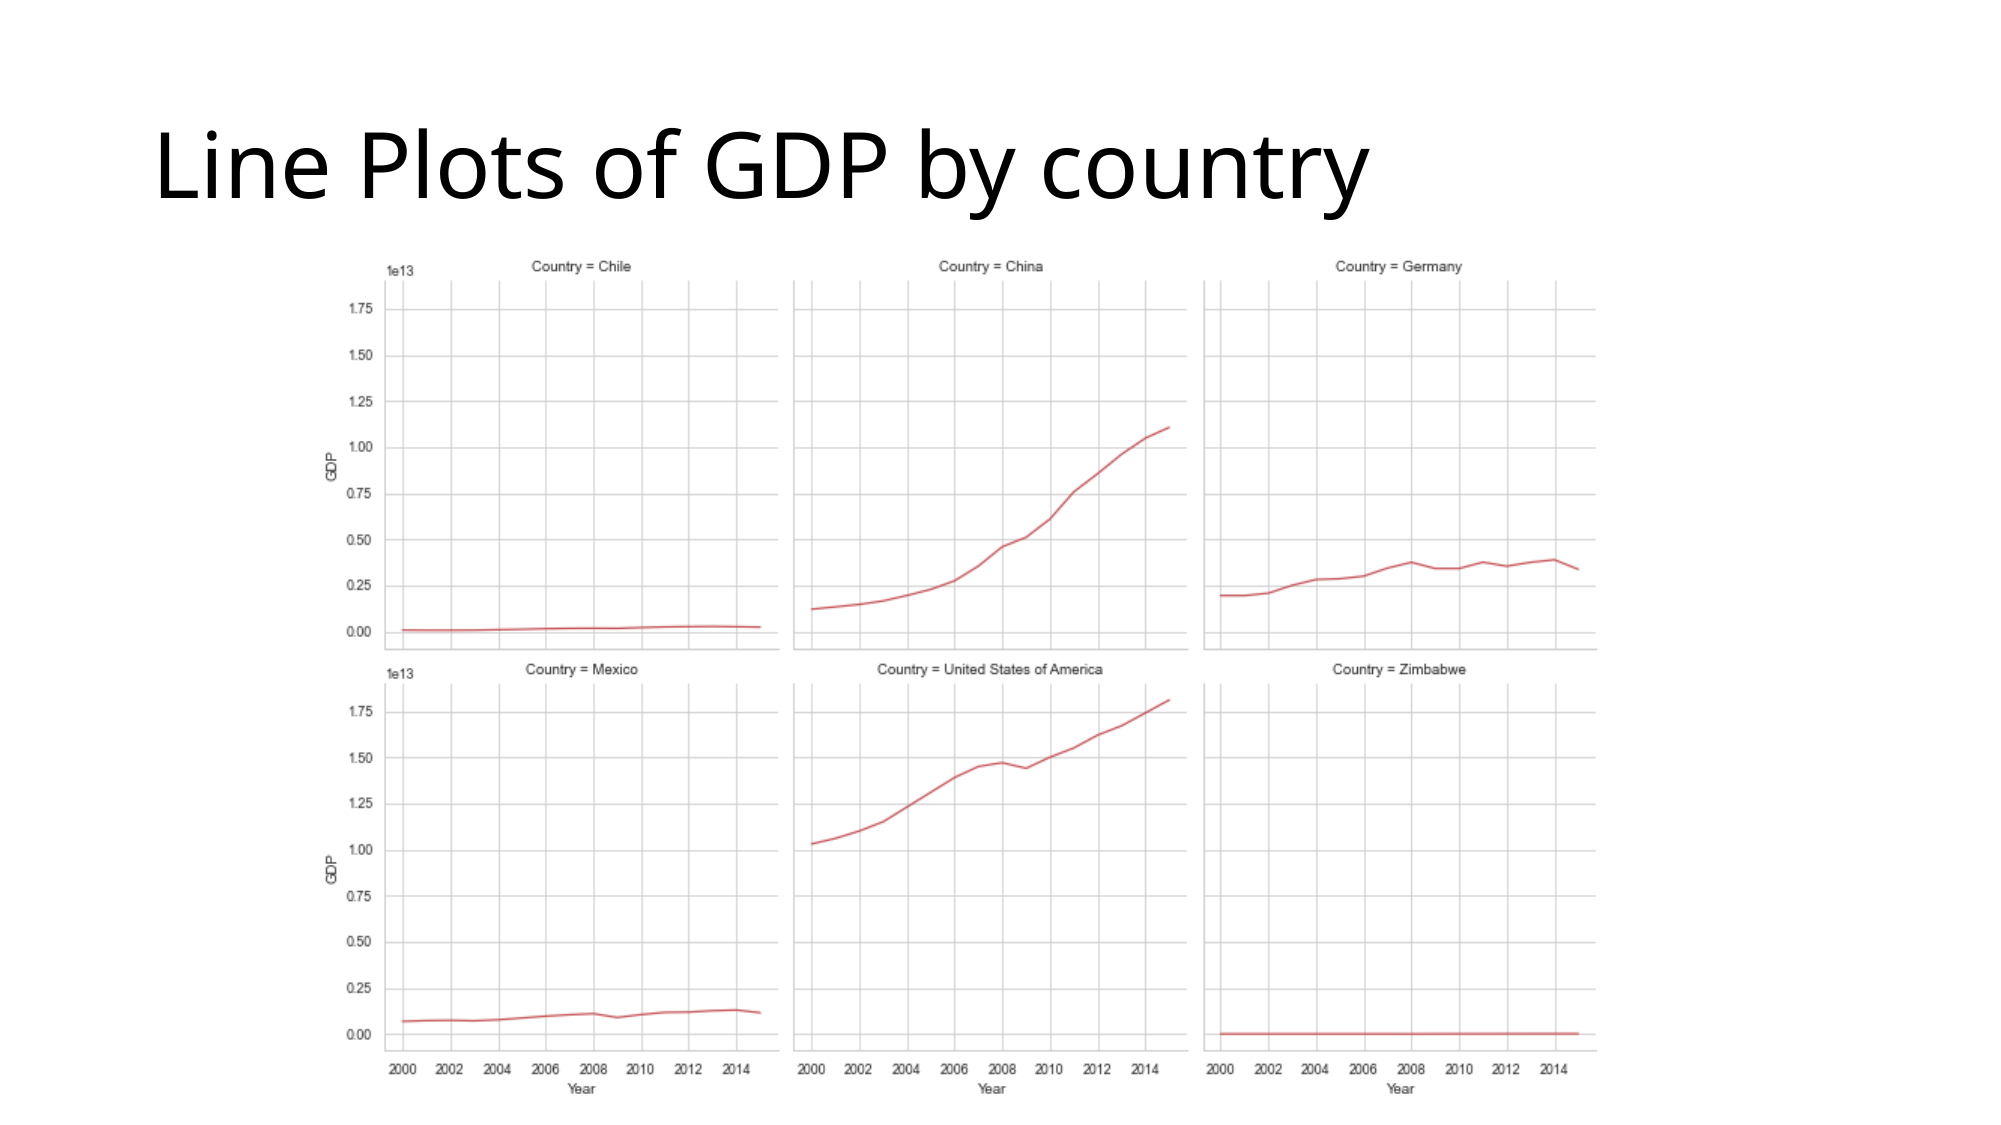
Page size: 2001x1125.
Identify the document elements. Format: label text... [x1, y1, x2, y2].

title Line Plots of GDP by country [137, 59, 1863, 278]
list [311, 246, 1620, 1112]
